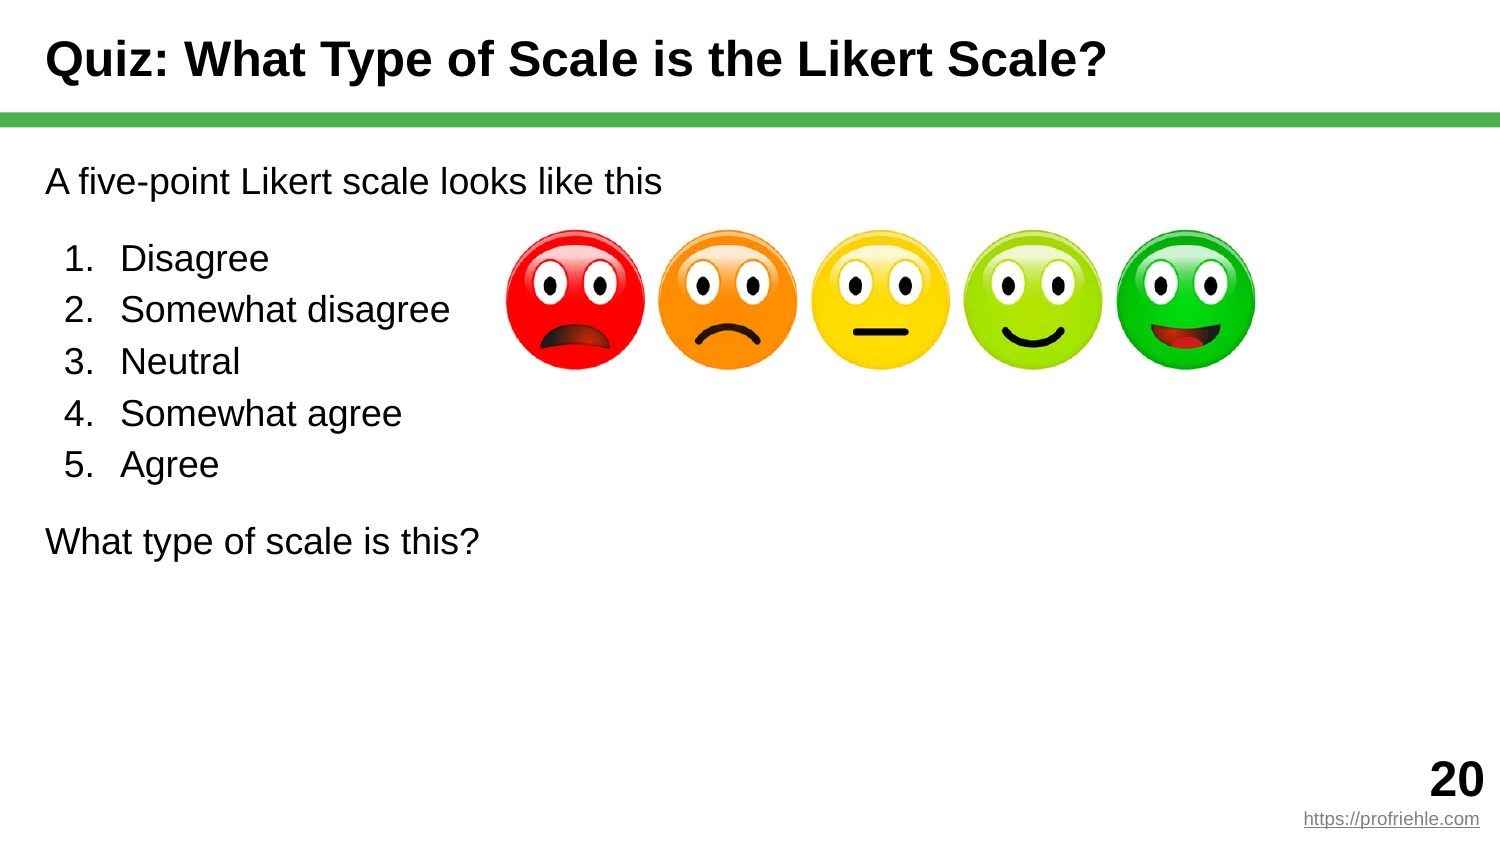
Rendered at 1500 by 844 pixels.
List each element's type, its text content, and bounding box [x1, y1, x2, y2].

title Quiz: What Type of Scale is the Likert Scale? [0, 0, 1500, 113]
list A five-point Likert scale looks like this Disagree Somewhat disagree Neutral Somewhat agree Agree What type of scale is this? [45, 150, 1455, 825]
slide_number ‹#› https://profriehle.com [1200, 724, 1500, 844]
picture [503, 225, 1256, 376]
